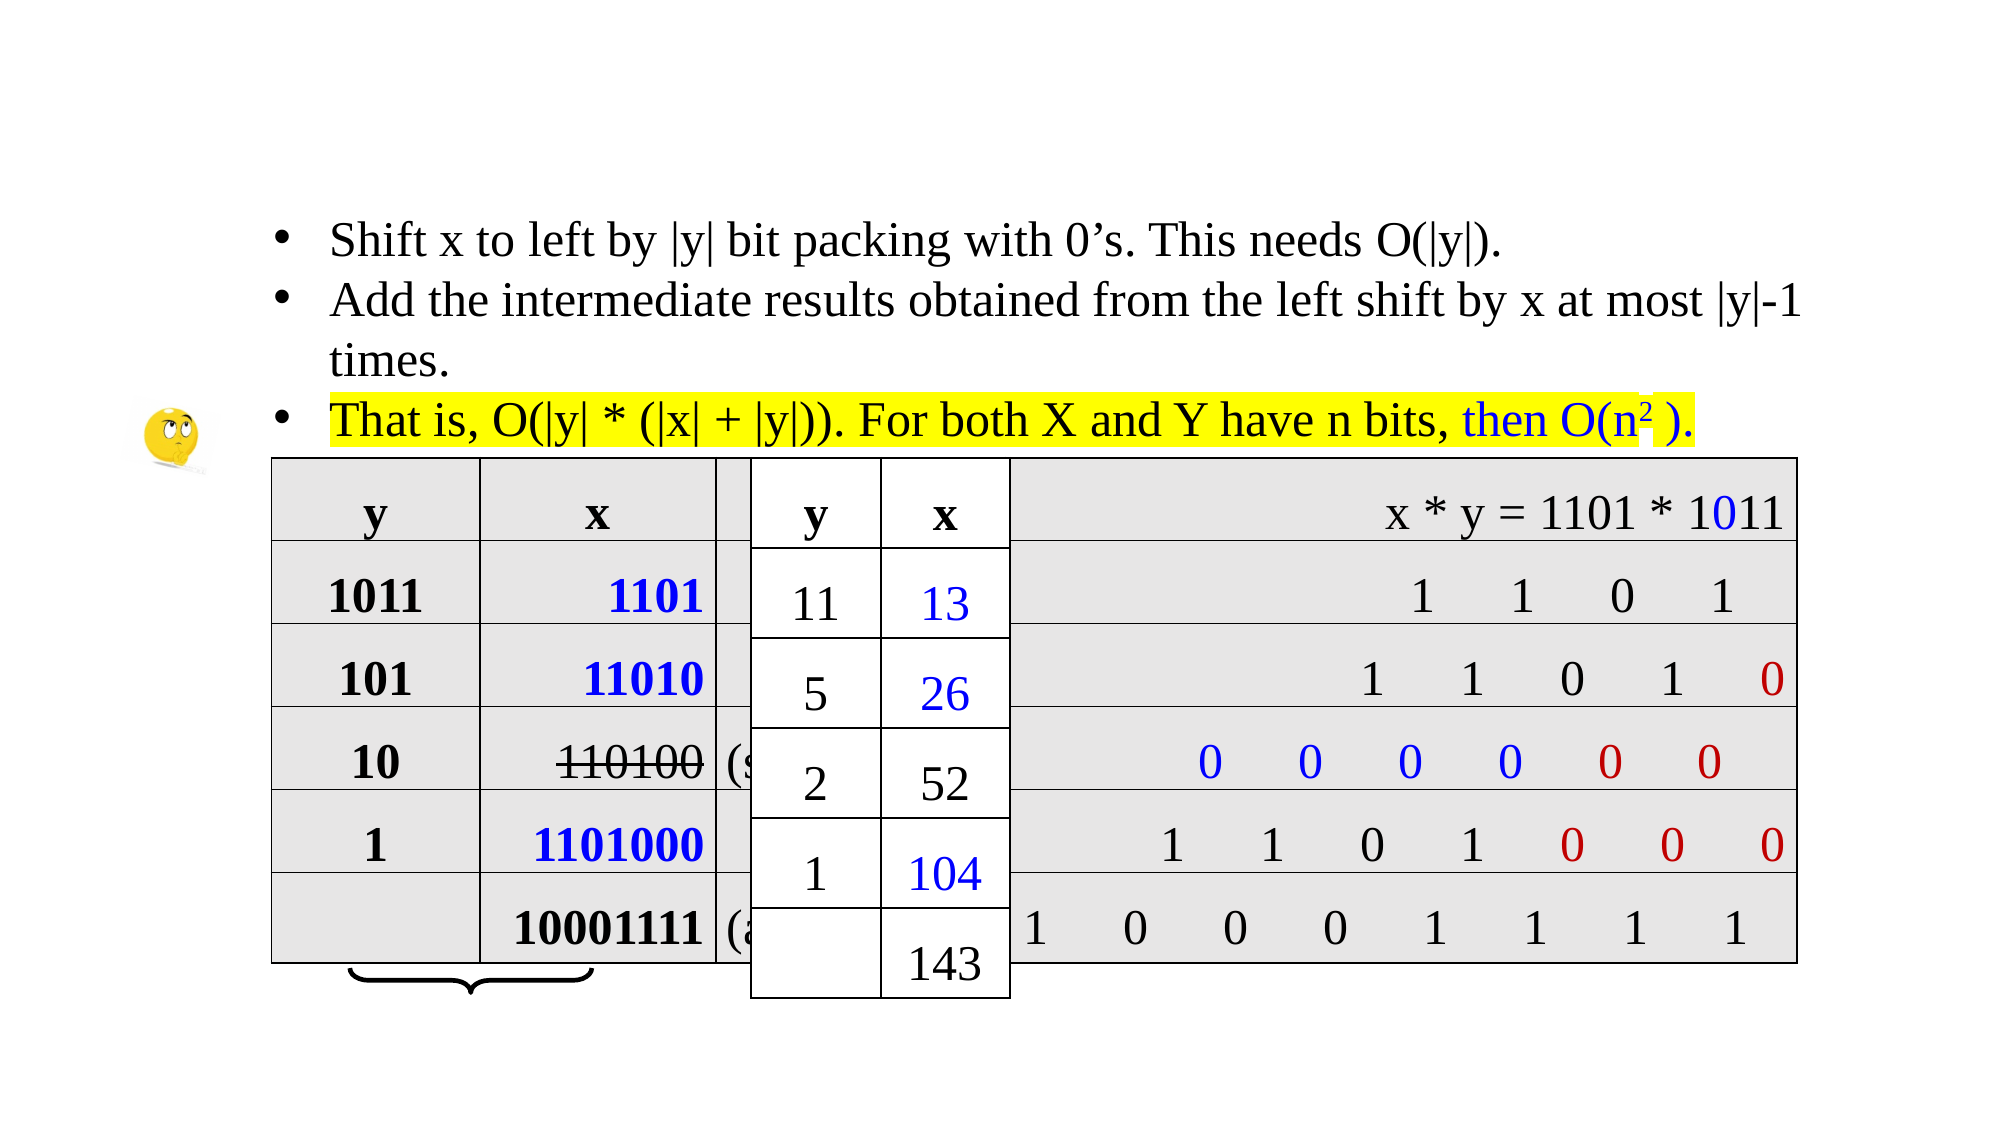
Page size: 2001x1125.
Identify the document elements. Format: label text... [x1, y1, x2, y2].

table_cell [752, 909, 880, 997]
table_cell [272, 873, 479, 962]
text_box [349, 968, 592, 993]
table_cell (answer) [717, 873, 750, 962]
table_header x [481, 459, 715, 540]
table_header [717, 459, 750, 540]
table_header y [752, 459, 880, 547]
table_cell 13 [882, 549, 1009, 637]
table_cell 1 [272, 790, 479, 872]
table_header y [272, 459, 479, 540]
table_cell 10001111 [481, 873, 715, 962]
table_cell 1101 [481, 541, 715, 623]
table_cell 52 [882, 729, 1009, 817]
table_cell 104 [882, 819, 1009, 907]
table_cell [717, 624, 750, 706]
table_cell 26 [882, 639, 1009, 727]
table_cell 1 1 0 1 [1011, 541, 1796, 623]
table_cell 1 1 0 1 0 0 0 [1011, 790, 1796, 872]
table_cell 1 [752, 819, 880, 907]
table_cell 5 [752, 639, 880, 727]
table_header x * y = 1101 * 1011 [1011, 459, 1796, 540]
table_cell 1101000 [481, 790, 715, 872]
table_cell 1 0 0 0 1 1 1 1 [1011, 873, 1796, 962]
table_header x [882, 459, 1009, 547]
table_cell [717, 790, 750, 872]
table_cell (strike out) [717, 707, 750, 789]
table_cell [717, 541, 750, 623]
table_cell 110100 [481, 707, 715, 789]
table_cell 101 [272, 624, 479, 706]
text_box Shift x to left by |y| bit packing with 0’s. This needs O(|y|). Add the intermediate results obtained from the left shift by x at most |y|-1 times. That is, O(|y| * (|x| + |y|)). For both X and Y have n bits, then O(n2 ). [258, 198, 1880, 454]
table_cell 1011 [272, 541, 479, 623]
table_cell 2 [752, 729, 880, 817]
table_cell 10 [272, 707, 479, 789]
table_cell 143 [882, 909, 1009, 997]
table_cell 11010 [481, 624, 715, 706]
table_cell 1 1 0 1 0 [1011, 624, 1796, 706]
table_cell 0 0 0 0 0 0 [1011, 707, 1796, 789]
table_cell 11 [752, 549, 880, 637]
picture [121, 396, 220, 477]
